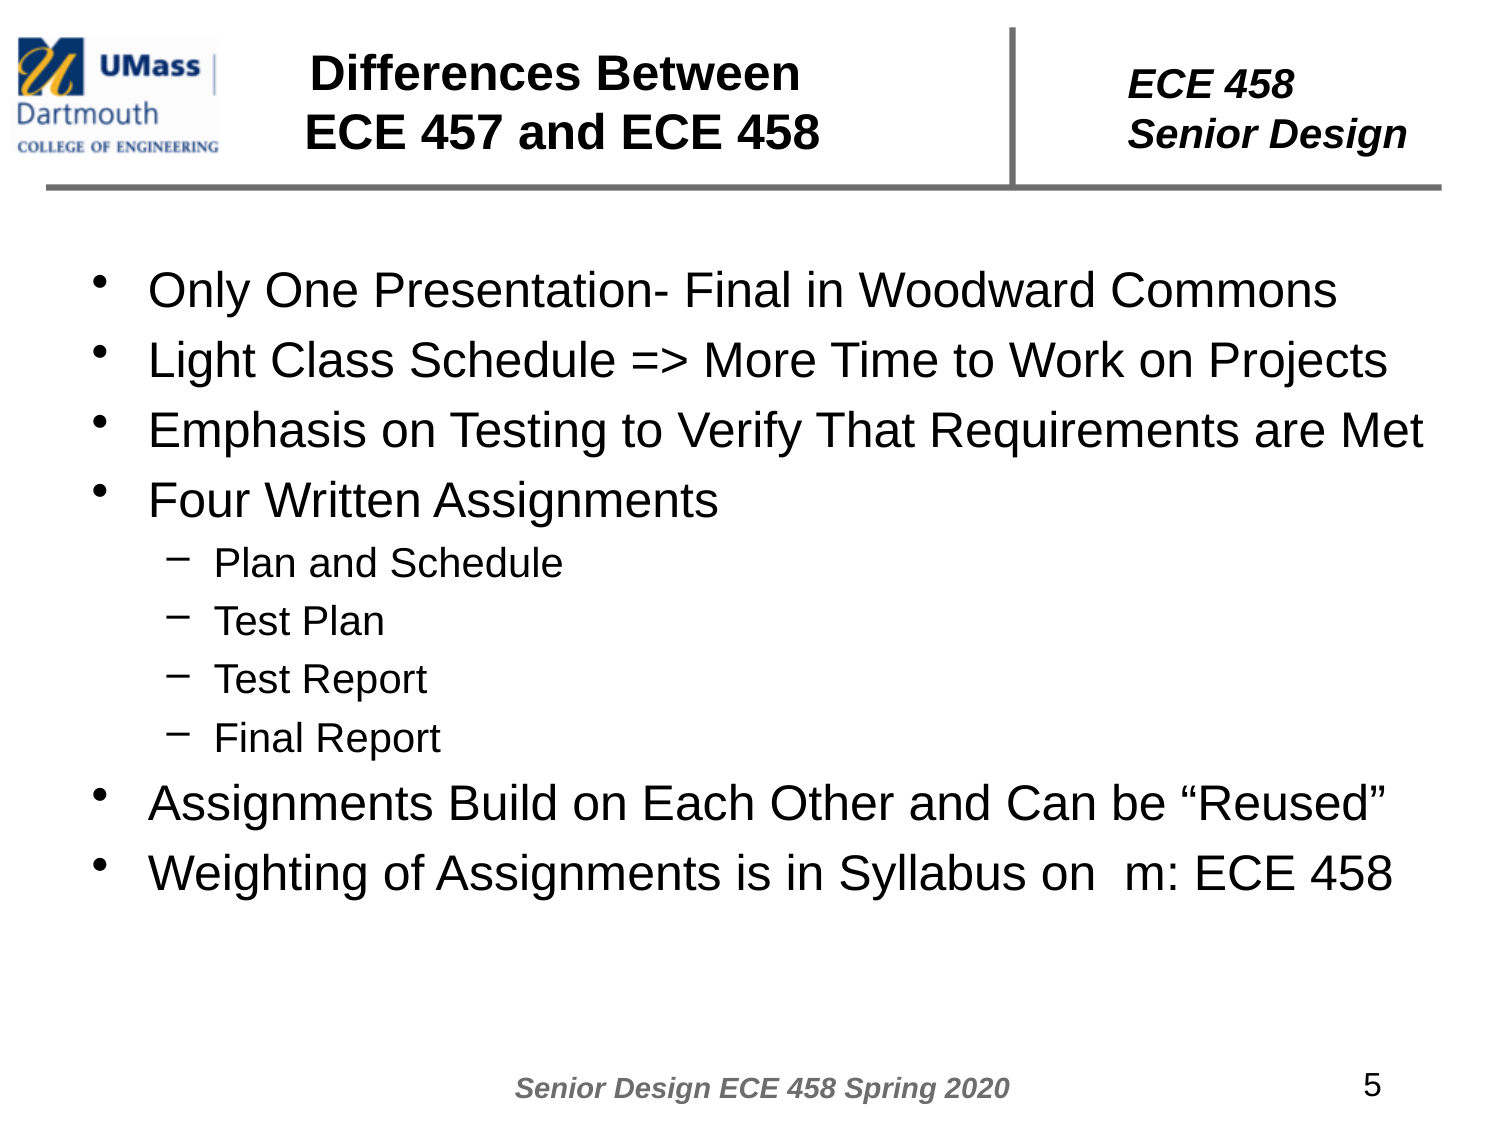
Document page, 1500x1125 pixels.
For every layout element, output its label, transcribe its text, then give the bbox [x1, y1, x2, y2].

title Differences Between ECE 457 and ECE 458 [125, 50, 1000, 150]
picture [9, 37, 238, 161]
list Only One Presentation- Final in Woodward Commons Light Class Schedule => More Time to Work on Projects Emphasis on Testing to Verify That Requirements are Met Four Written Assignments Plan and Schedule Test Plan Test Report Final Report Assignments Build on Each Other and Can be “Reused” Weighting of Assignments is in Syllabus on m: ECE 458 [76, 249, 1469, 1000]
